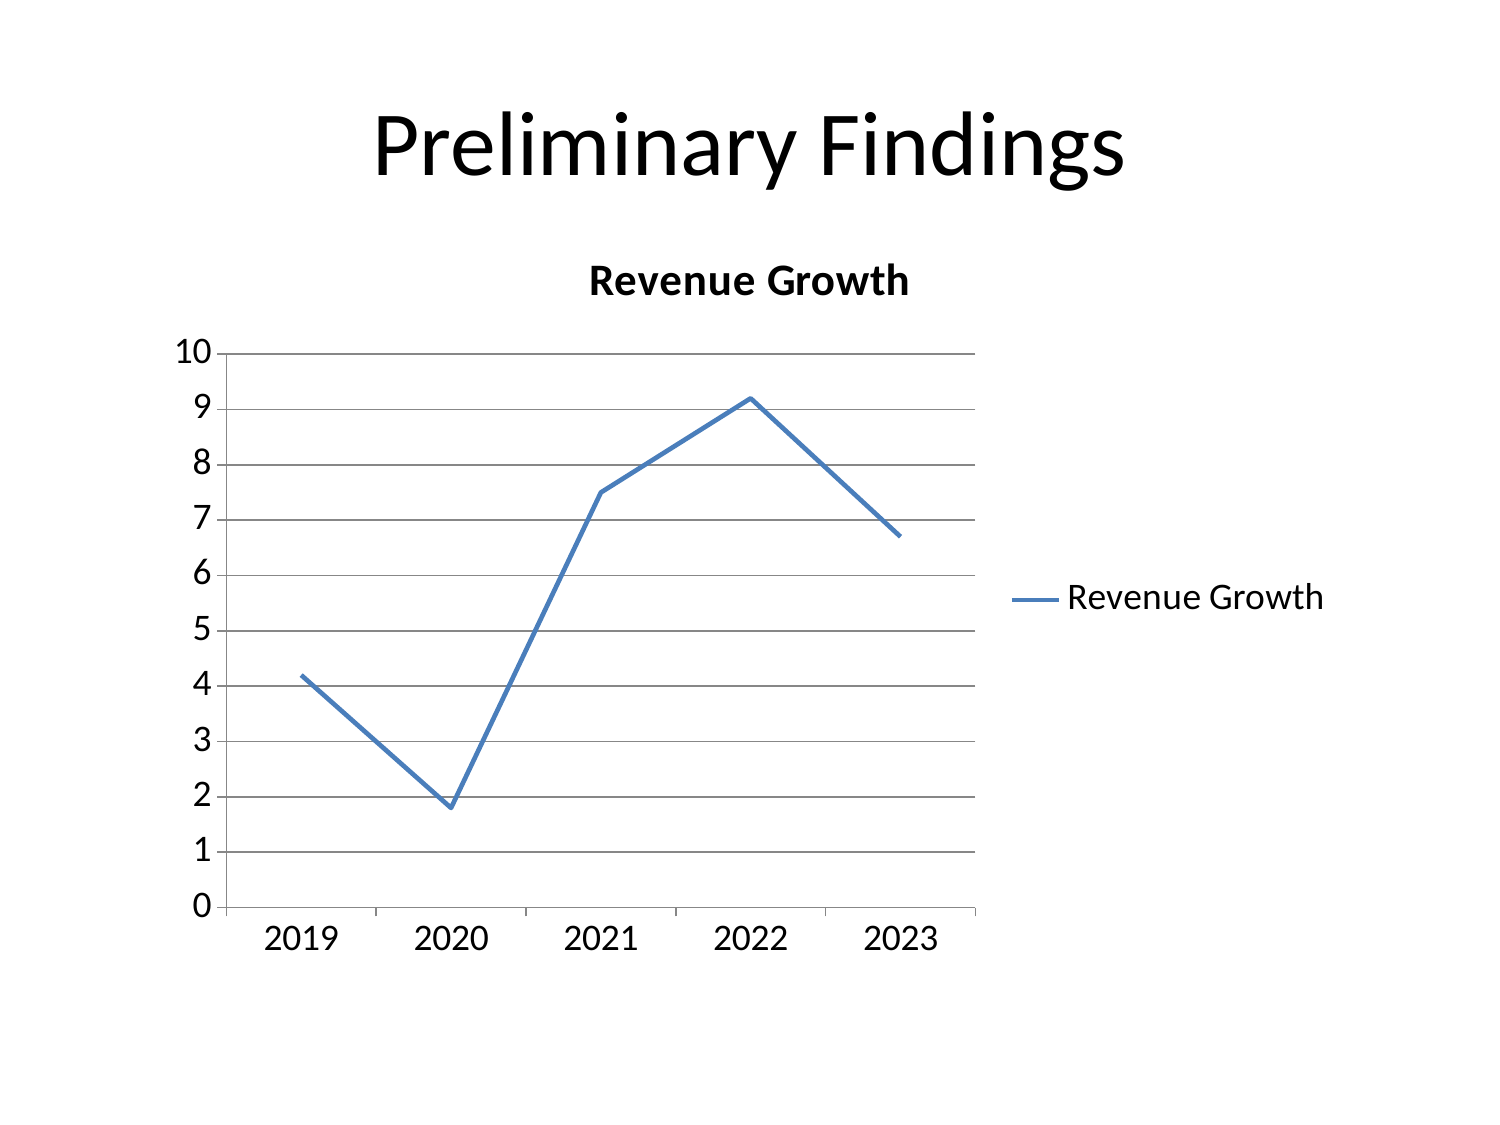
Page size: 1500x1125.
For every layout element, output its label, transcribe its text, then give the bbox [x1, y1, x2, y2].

chart [149, 224, 1351, 976]
title Preliminary Findings [75, 45, 1425, 233]
